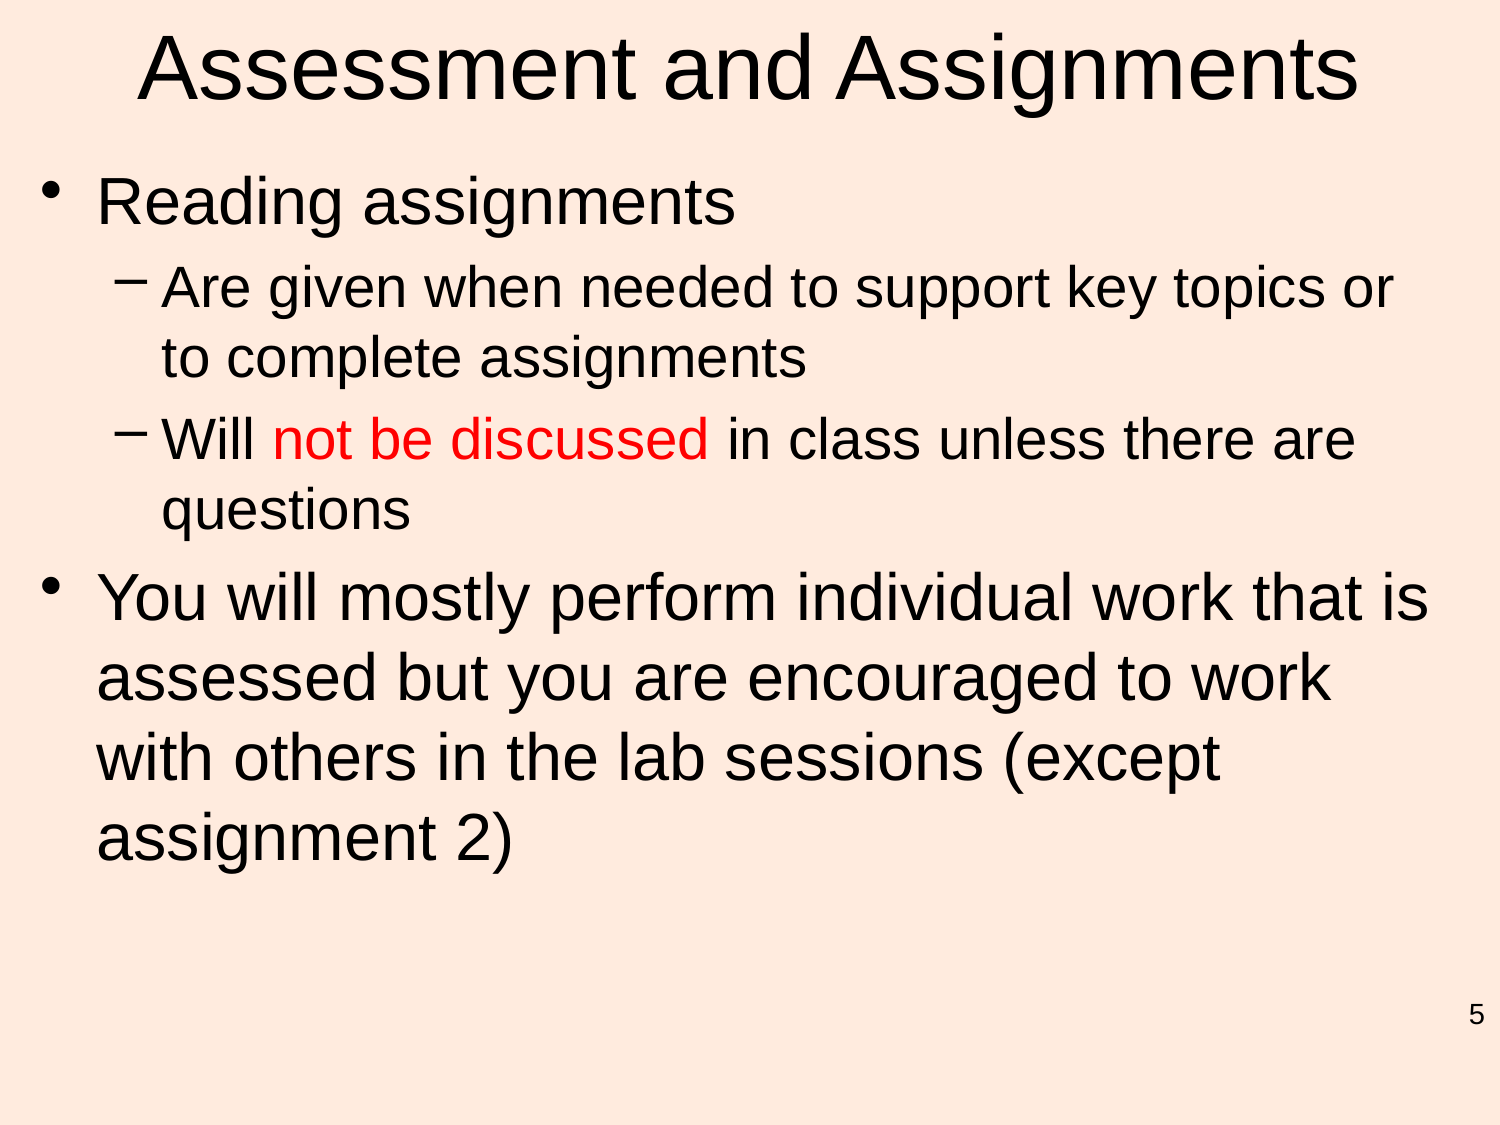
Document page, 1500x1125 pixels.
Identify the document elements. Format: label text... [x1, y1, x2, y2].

list Reading assignments Are given when needed to support key topics or to complete assignments Will not be discussed in class unless there are questions You will mostly perform individual work that is assessed but you are encouraged to work with others in the lab sessions (except assignment 2) [24, 149, 1463, 1100]
title Assessment and Assignments [112, 0, 1388, 125]
slide_number 5 [1187, 987, 1500, 1063]
